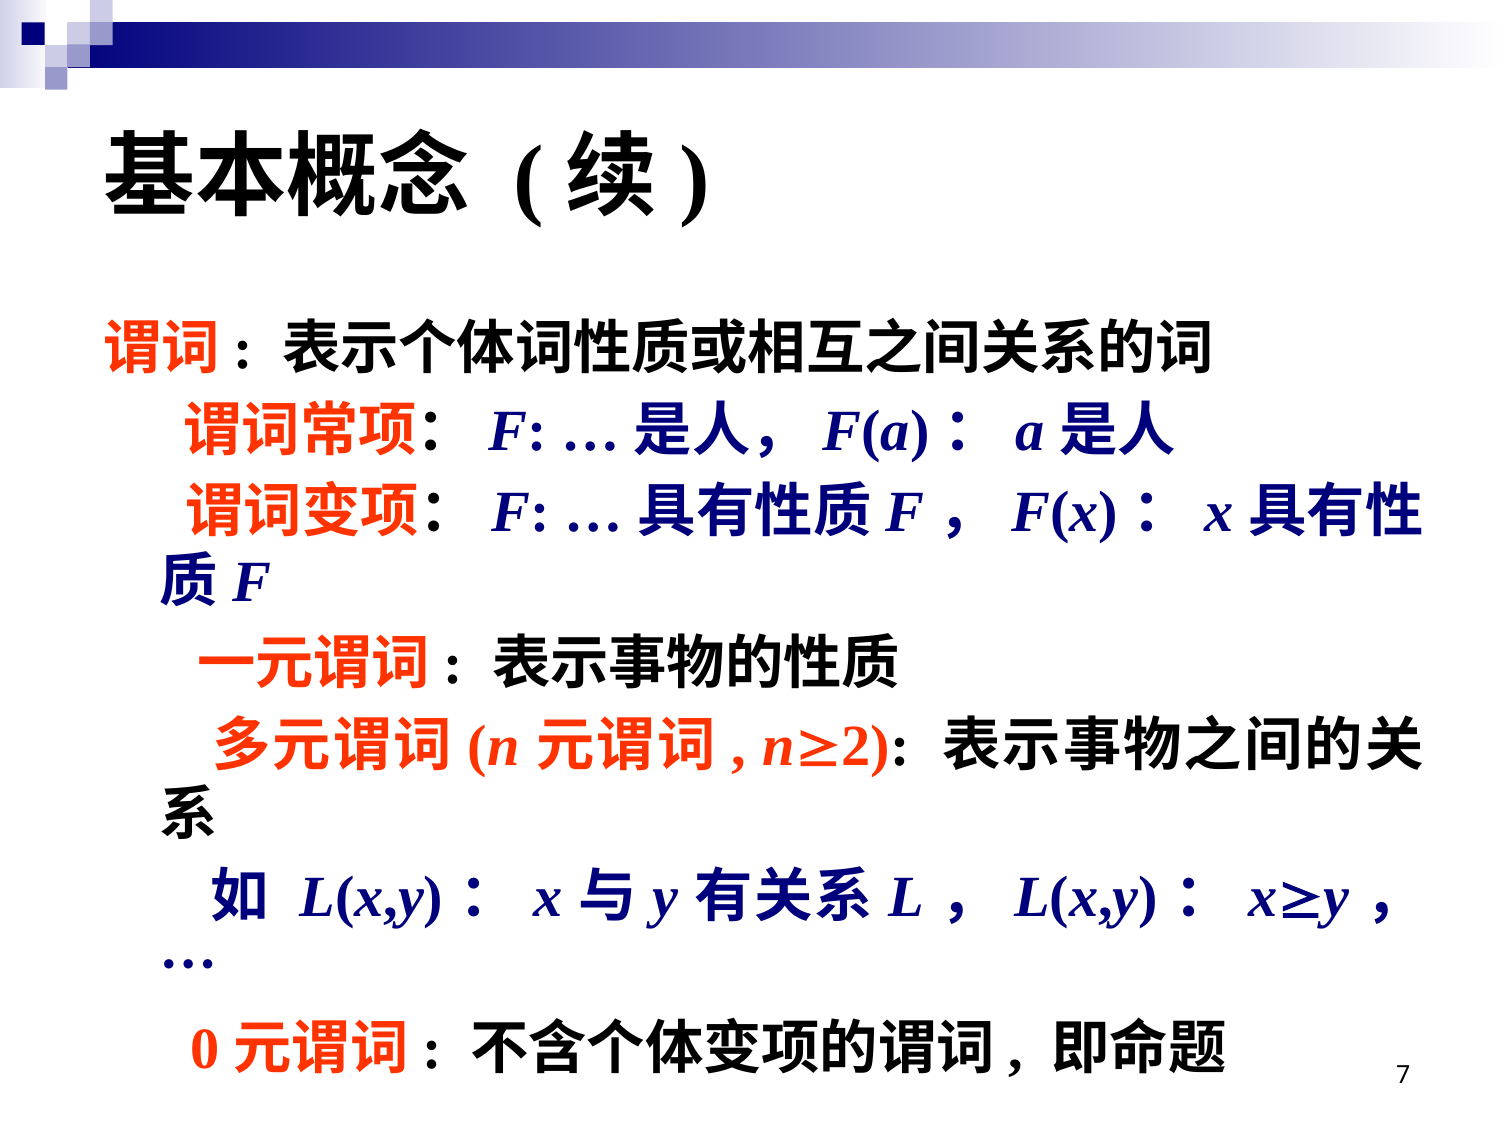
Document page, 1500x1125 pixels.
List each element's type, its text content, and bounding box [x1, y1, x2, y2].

text_box [1074, 1024, 1425, 1100]
list 谓词: 表示个体词性质或相互之间关系的词 谓词常项：F: …是人，F(a)：a是人 谓词变项：F: …具有性质F，F(x)：x具有性质F 一元谓词: 表示事物的性质 多元谓词(n元谓词, n2): 表示事物之间的关系 如 L(x,y)：x与y有关系L，L(x,y)：xy，… 0元谓词: 不含个体变项的谓词, 即命题 [88, 302, 1439, 1016]
title 基本概念 (续) [88, 89, 1439, 253]
